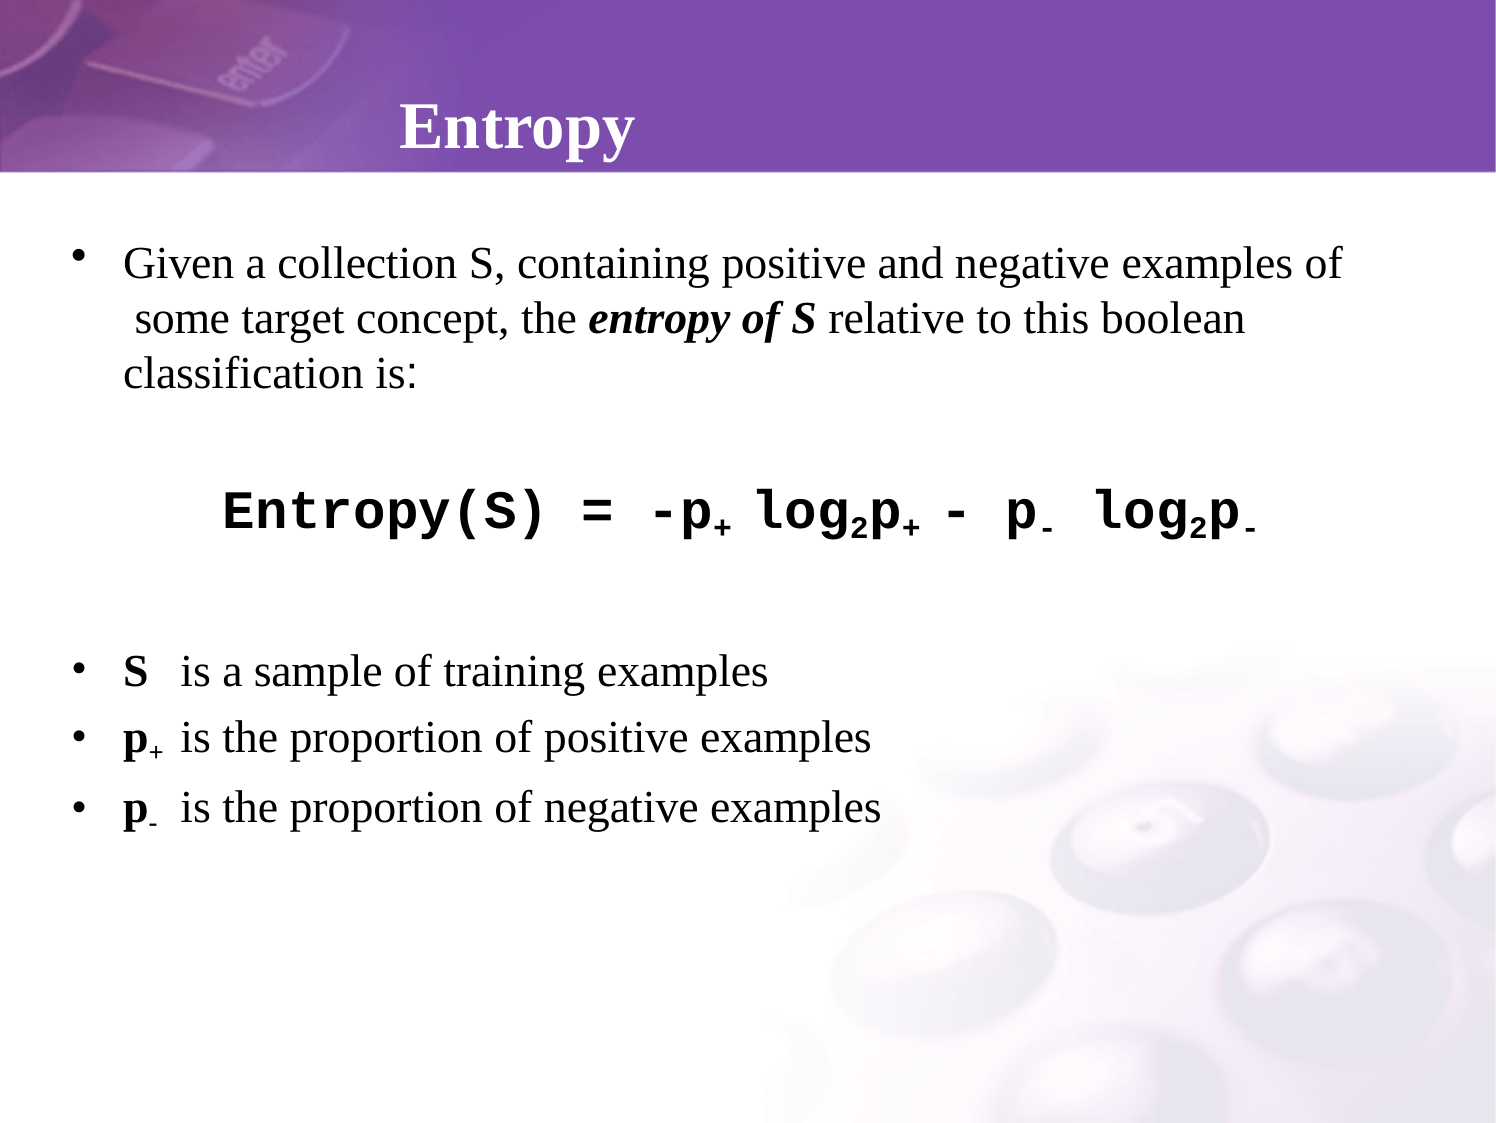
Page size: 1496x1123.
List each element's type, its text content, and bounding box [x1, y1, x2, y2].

text_box Entropy(S) = -p+ log2p+ - p- S is a sample of training examples p+ is the proportion of positive examples p- is the proportion of negative examples [65, 471, 1071, 837]
text_box Given a collection S, containing positive and negative examples of some target concept, the entropy of S relative to this boolean classification is: [69, 231, 1355, 398]
picture [0, 0, 1496, 1123]
text_box log2p- [1085, 471, 1269, 545]
title Entropy [397, 80, 877, 231]
